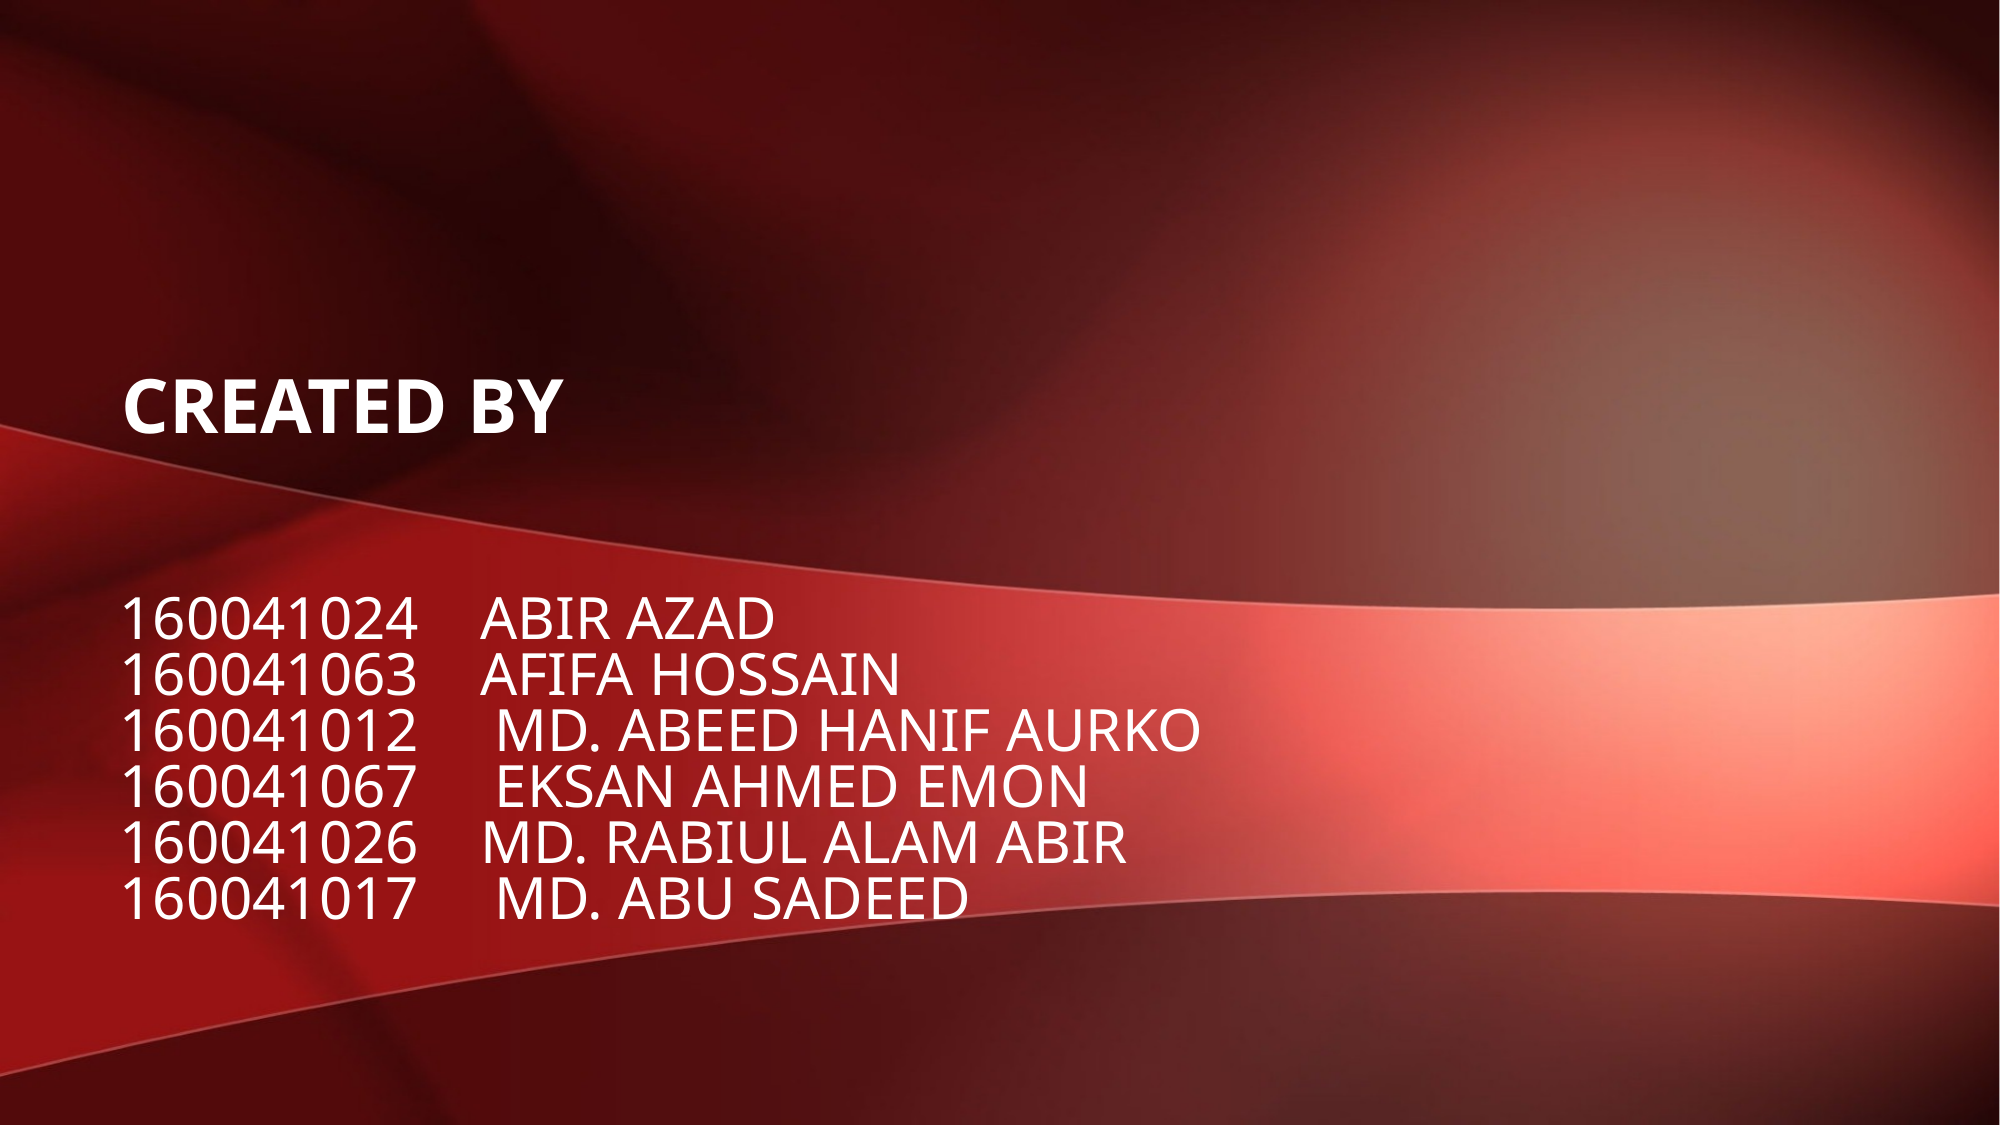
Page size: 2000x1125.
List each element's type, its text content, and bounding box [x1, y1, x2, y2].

text_box Created By [0, 249, 1050, 575]
title 160041024 Abir Azad 160041063 Afifa Hossain 160041012 Md. Abeed Hanif Aurko 160041067 Eksan Ahmed Emon 160041026 Md. Rabiul Alam Abir 160041017 Md. Abu Sadeed [99, 600, 1513, 925]
picture [0, 0, 2000, 1125]
